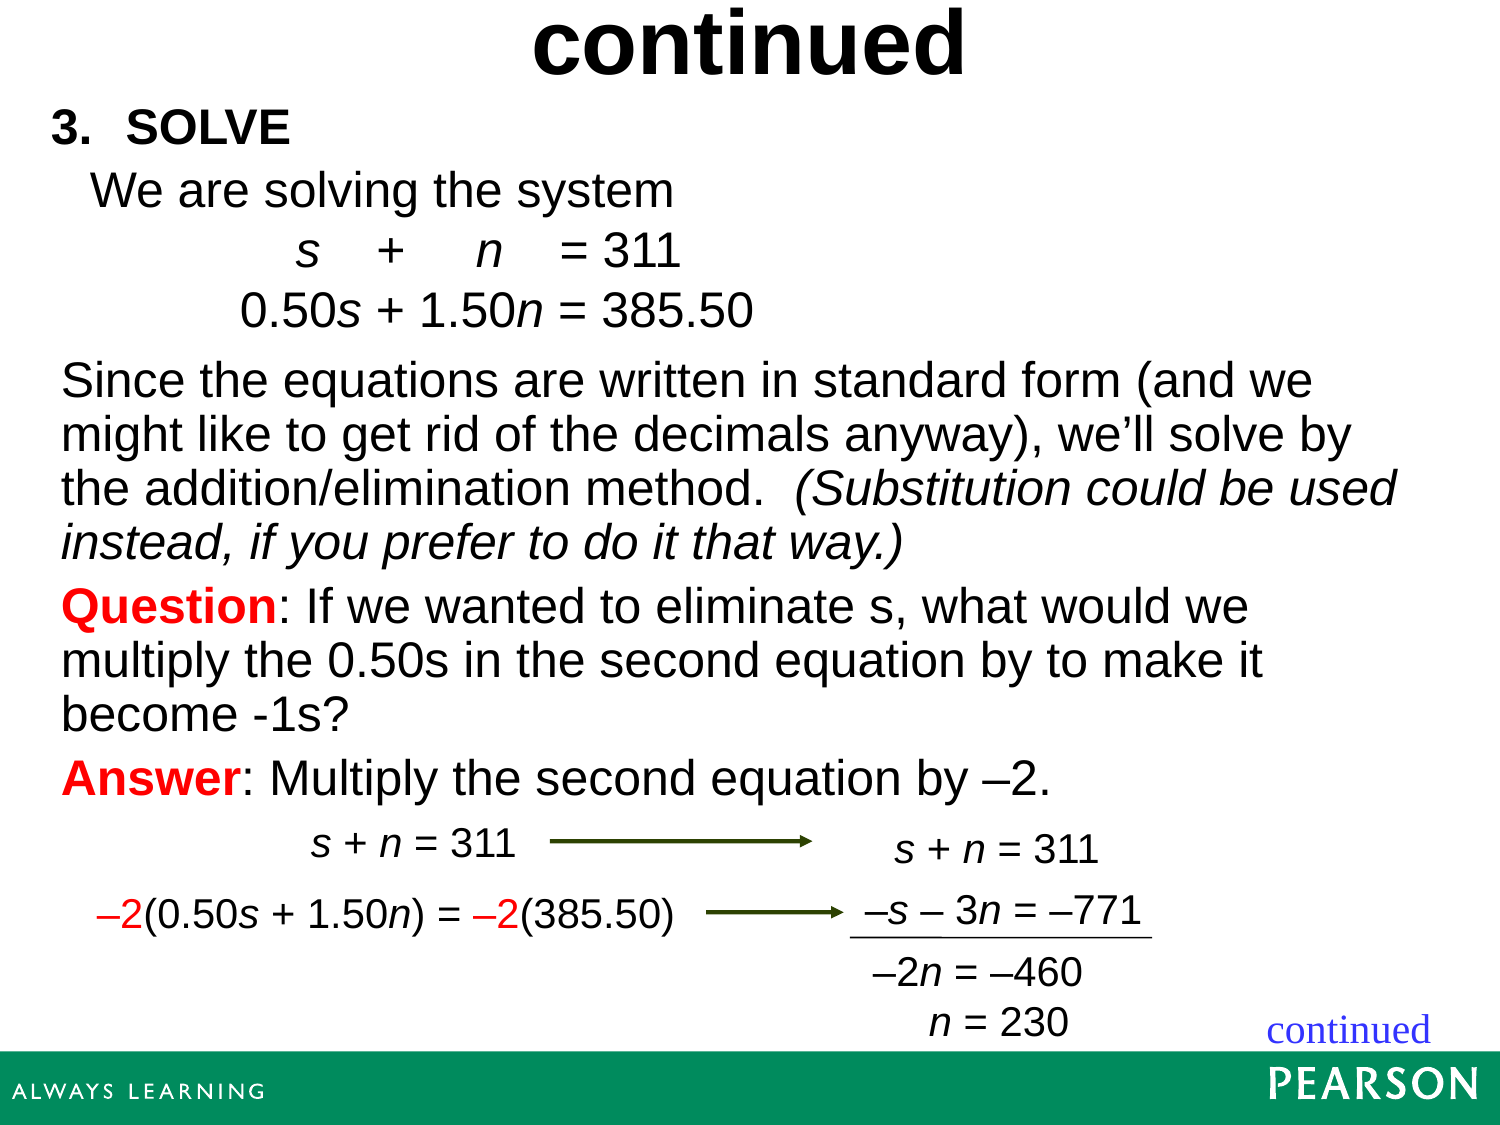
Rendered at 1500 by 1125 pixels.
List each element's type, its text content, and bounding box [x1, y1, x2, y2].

text_box –2n = –460 [858, 937, 1134, 1003]
text_box –s – 3n = –771 [849, 875, 1175, 940]
text_box [549, 835, 813, 848]
text_box We are solving the system s + n = 311 0.50s + 1.50n = 385.50 [74, 149, 1500, 345]
text_box s + n = 311 [879, 814, 1153, 875]
text_box 3. SOLVE [36, 87, 454, 163]
text_box [674, 772, 975, 838]
text_box continued [74, 0, 1425, 88]
text_box [706, 906, 844, 919]
text_box n = 230 [879, 987, 1105, 1053]
text_box Since the equations are written in standard form (and we might like to get rid of the decimals anyway), we’ll solve by the addition/elimination method. (Substitution could be used instead, if you prefer to do it that way.) Question: If we wanted to eliminate s, what would we multiply the 0.50s in the second equation by to make it become -1s? Answer: Multiply the second equation by –2. [46, 346, 1434, 814]
text_box continued [1251, 994, 1447, 1059]
text_box s + n = 311 [296, 808, 532, 874]
text_box –2(0.50s + 1.50n) = –2(385.50) [82, 879, 858, 945]
